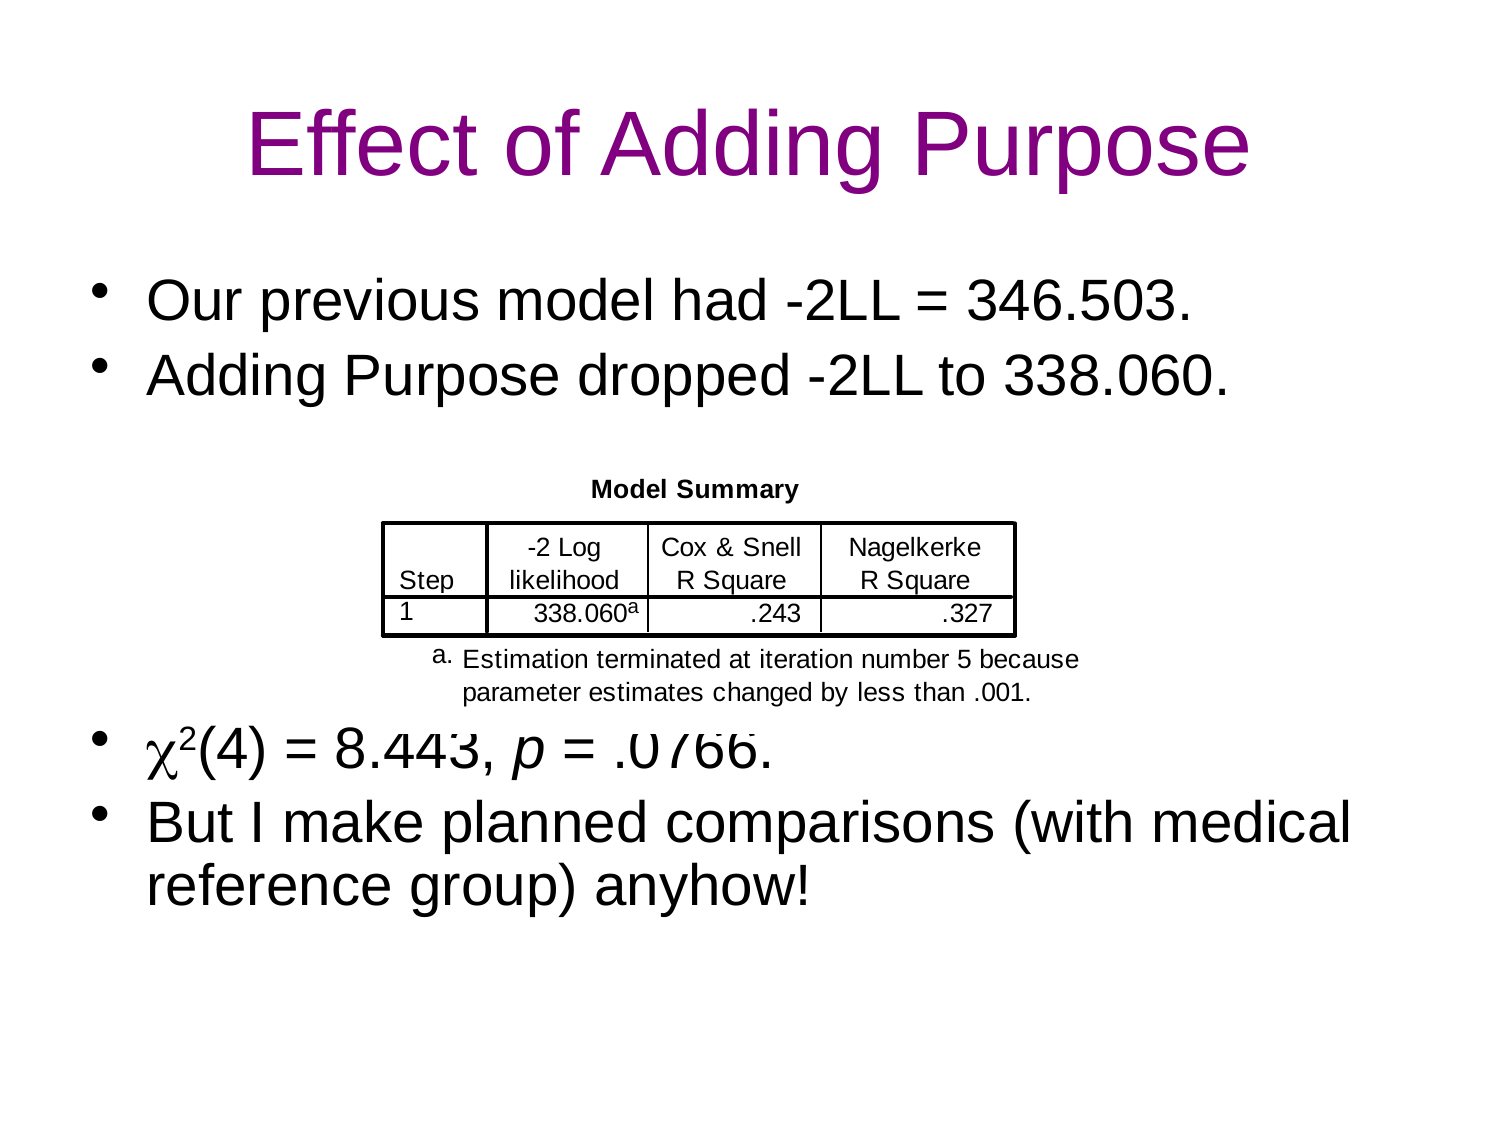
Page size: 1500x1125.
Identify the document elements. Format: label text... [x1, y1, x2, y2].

title Effect of Adding Purpose [75, 45, 1425, 233]
picture [362, 449, 1156, 734]
list Our previous model had -2LL = 346.503. Adding Purpose dropped -2LL to 338.060. 2(4) = 8.443, p = .0766. But I make planned comparisons (with medical reference group) anyhow! [75, 262, 1425, 1005]
